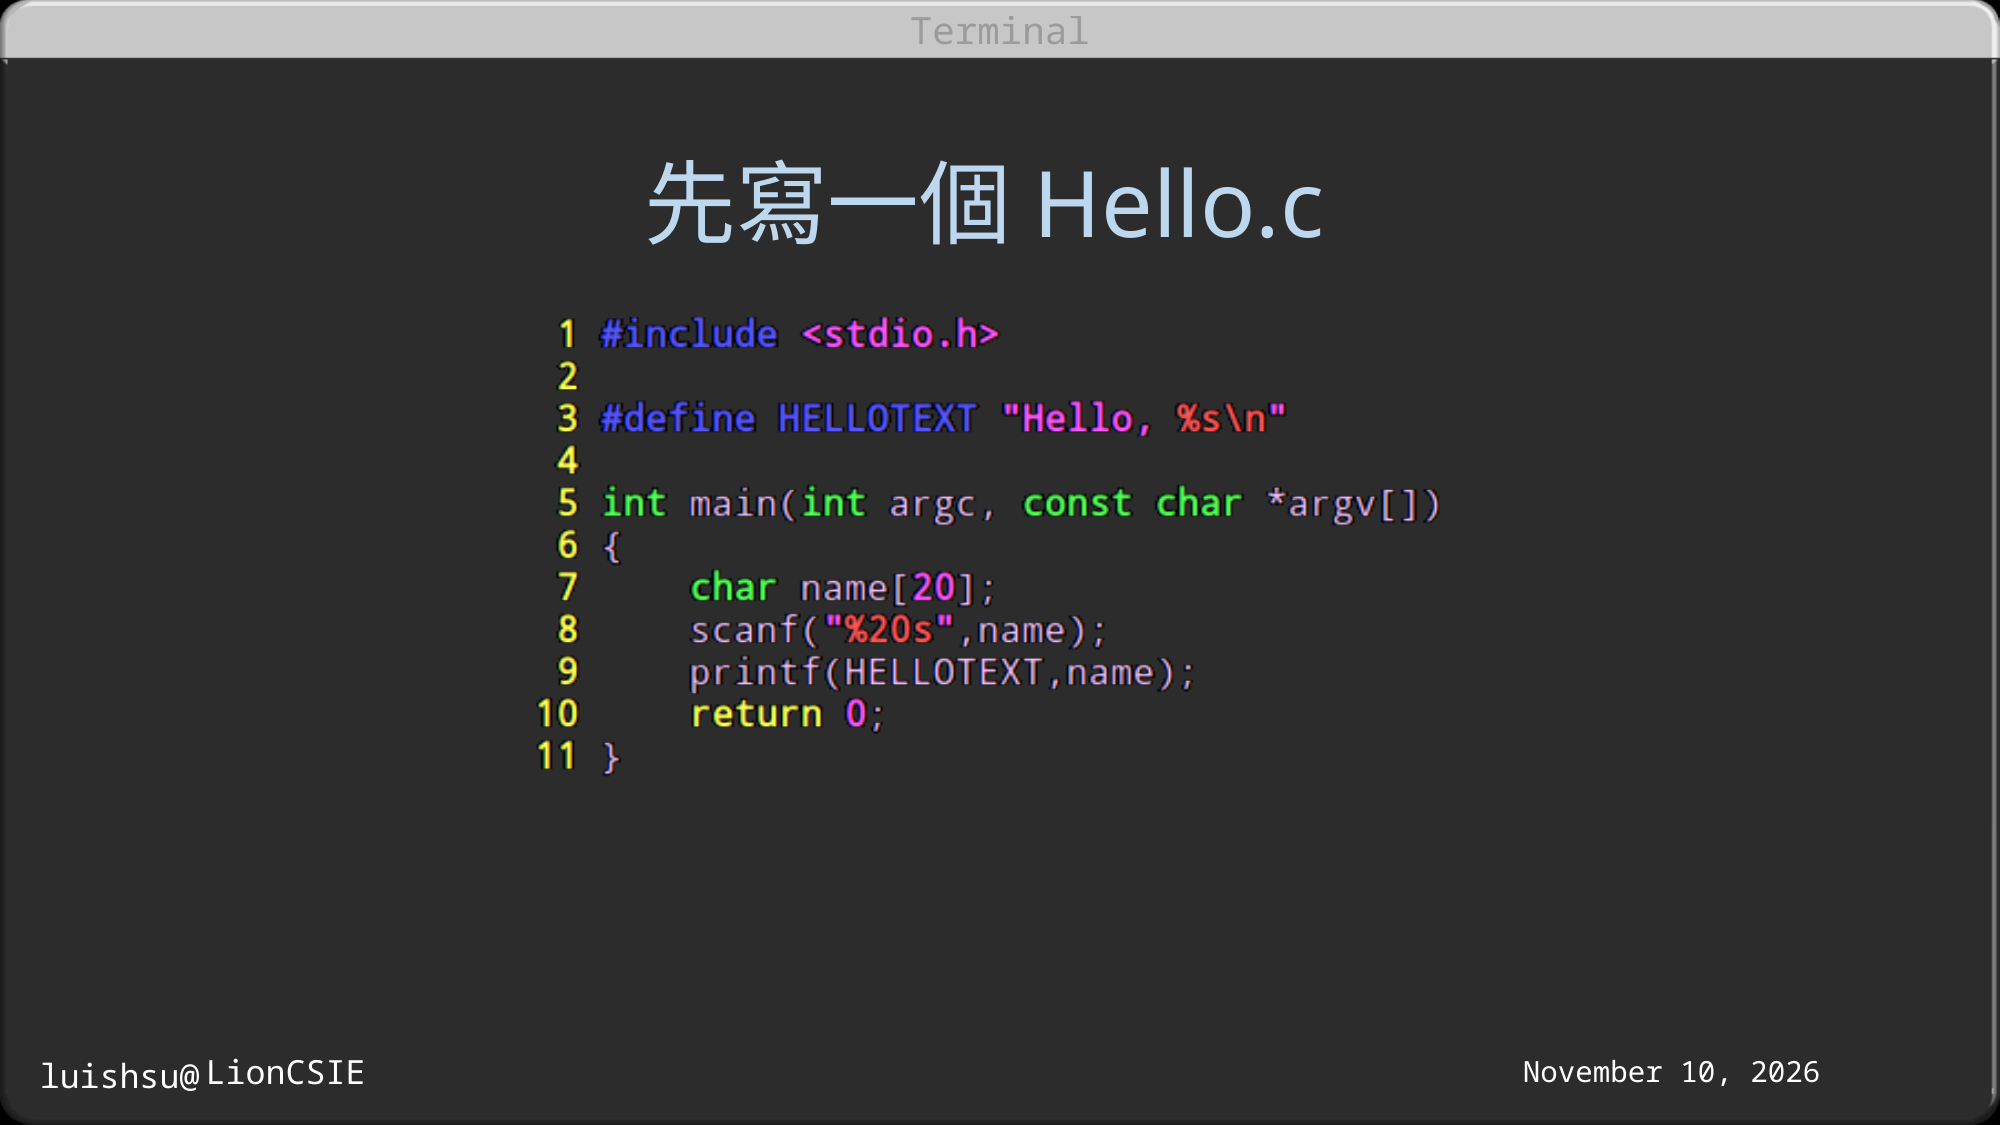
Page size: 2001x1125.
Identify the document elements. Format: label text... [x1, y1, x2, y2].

picture [0, 0, 2000, 1125]
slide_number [1385, 1043, 1836, 1104]
footer LionCSIE [190, 1043, 454, 1104]
title 先寫一個Hello.c [14, 117, 1955, 298]
